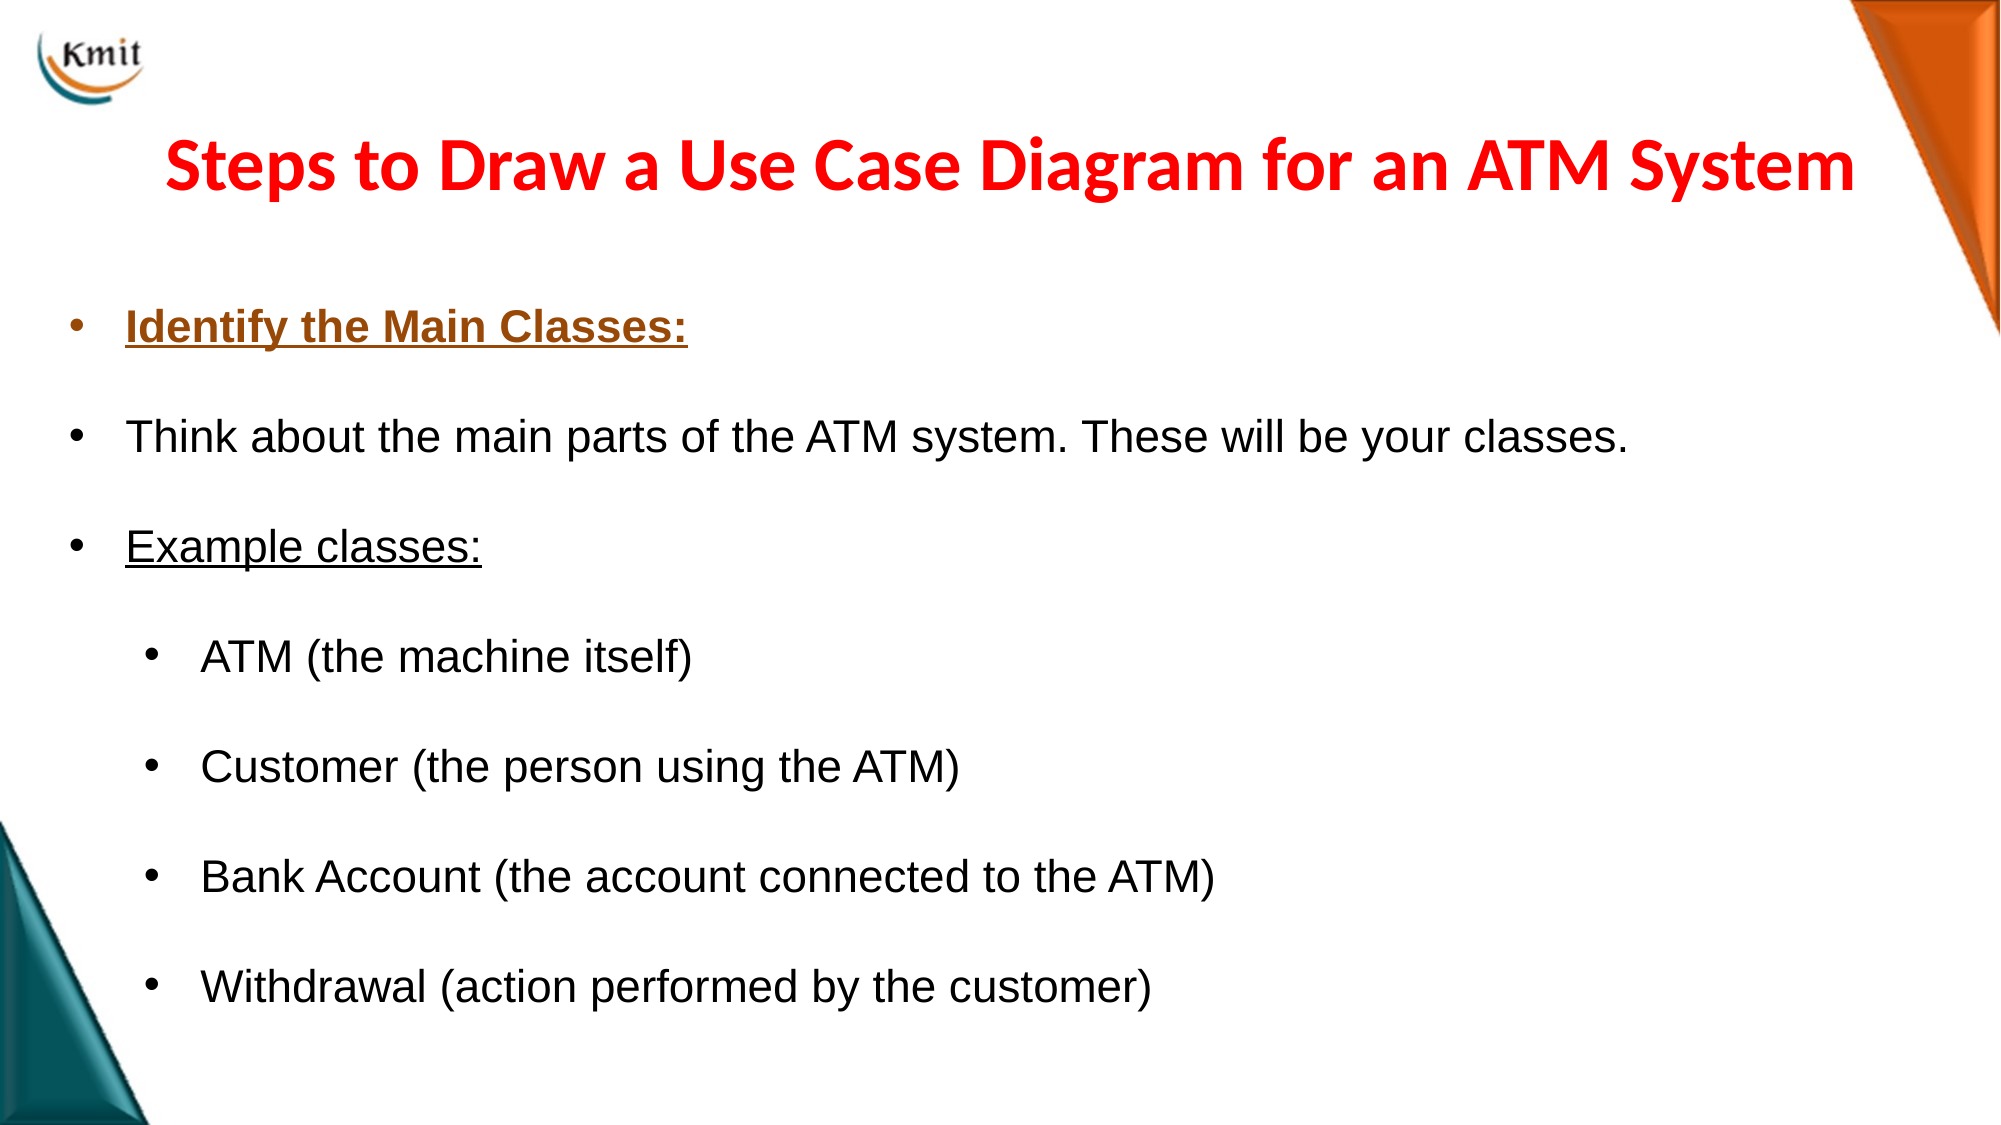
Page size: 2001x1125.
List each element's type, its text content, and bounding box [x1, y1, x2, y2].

list [88, 251, 1927, 1028]
text_box Identify the Main Classes: Think about the main parts of the ATM system. These will be your classes. Example classes: ATM (the machine itself) Customer (the person using the ATM) Bank Account (the account connected to the ATM) Withdrawal (action performed by the customer) [54, 234, 1893, 1019]
picture [0, 0, 2001, 1125]
title Steps to Draw a Use Case Diagram for an ATM System [111, 68, 1912, 251]
